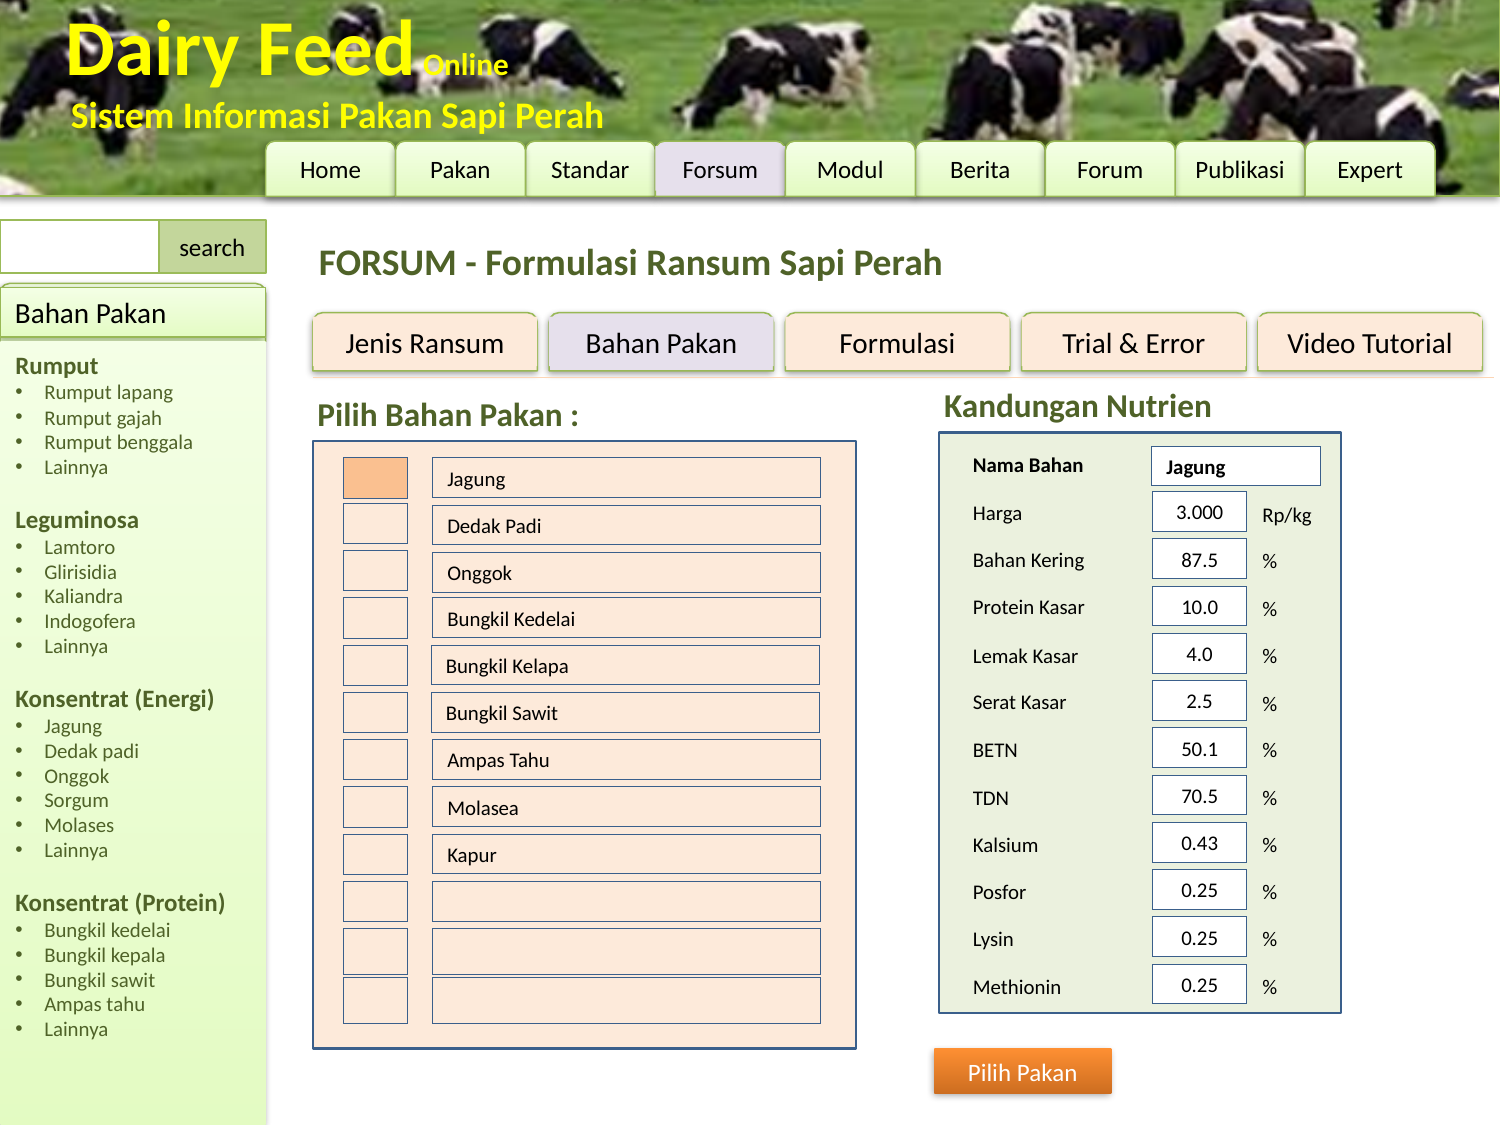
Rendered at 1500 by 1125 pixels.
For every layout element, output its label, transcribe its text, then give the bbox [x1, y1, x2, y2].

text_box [655, 140, 784, 197]
text_box Nama Bahan [958, 444, 1128, 485]
text_box % [1247, 540, 1317, 581]
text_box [265, 140, 394, 197]
text_box Jagung [1151, 446, 1321, 486]
text_box [343, 597, 408, 639]
text_box [432, 977, 821, 1024]
text_box Jagung [432, 457, 821, 498]
text_box [311, 439, 858, 1051]
text_box Bahan Kering [958, 538, 1128, 579]
text_box [432, 881, 821, 922]
text_box BETN [958, 729, 1128, 770]
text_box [1021, 312, 1247, 372]
text_box % [1247, 776, 1317, 817]
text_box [785, 140, 916, 197]
text_box Bungkil Kelapa [431, 645, 820, 685]
text_box Ampas Tahu [432, 739, 821, 780]
text_box [343, 928, 408, 975]
text_box 87.5 [1152, 538, 1247, 579]
text_box Bungkil Sawit [431, 692, 820, 733]
text_box [343, 645, 408, 686]
text_box [343, 550, 408, 591]
text_box Rp/kg [1247, 493, 1341, 534]
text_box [1176, 140, 1303, 197]
text_box 0.25 [1152, 916, 1247, 957]
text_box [785, 312, 1010, 372]
text_box 70.5 [1152, 775, 1247, 815]
text_box Methionin [958, 965, 1128, 1006]
text_box Kandungan Nutrien [929, 385, 1228, 432]
text_box Harga [958, 491, 1128, 532]
text_box [432, 928, 821, 975]
text_box [343, 503, 408, 544]
text_box % [1247, 871, 1317, 912]
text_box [0, 283, 266, 343]
text_box Dedak Padi [432, 505, 821, 545]
text_box % [1247, 635, 1317, 675]
text_box 50.1 [1152, 727, 1247, 768]
text_box [343, 692, 408, 733]
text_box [395, 140, 526, 197]
text_box 0.25 [1152, 869, 1247, 910]
text_box [343, 881, 408, 922]
text_box Molasea [432, 786, 821, 827]
text_box Serat Kasar [958, 680, 1128, 721]
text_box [917, 140, 1043, 197]
text_box Onggok [432, 552, 821, 593]
text_box TDN [958, 776, 1128, 817]
text_box Bungkil Kedelai [432, 597, 821, 638]
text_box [1257, 312, 1483, 372]
text_box Kalsium [958, 824, 1128, 864]
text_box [1304, 140, 1436, 197]
text_box Pilih Bahan Pakan : [302, 385, 595, 440]
text_box Pilih Pakan [934, 1048, 1112, 1094]
text_box % [1247, 729, 1317, 770]
text_box Lysin [958, 918, 1128, 959]
text_box FORSUM - Formulasi Ransum Sapi Perah [304, 230, 959, 290]
text_box [0, 218, 157, 275]
text_box % [1247, 682, 1317, 723]
text_box 3.000 [1152, 491, 1247, 532]
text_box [526, 140, 654, 197]
title Dairy Feed Online Sistem Informasi Pakan Sapi Perah [0, 0, 1500, 197]
text_box [937, 430, 1343, 1015]
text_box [548, 312, 774, 372]
text_box Lemak Kasar [958, 635, 1128, 675]
text_box 10.0 [1152, 586, 1247, 626]
text_box % [1247, 824, 1317, 864]
text_box 4.0 [1152, 633, 1247, 674]
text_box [1045, 140, 1176, 197]
text_box [343, 786, 408, 828]
text_box 0.25 [1152, 964, 1247, 1004]
text_box 2.5 [1152, 680, 1247, 721]
text_box [343, 739, 408, 780]
text_box Posfor [958, 871, 1128, 912]
text_box 0.43 [1152, 822, 1247, 863]
text_box [343, 457, 408, 499]
text_box Protein Kasar [958, 586, 1128, 627]
text_box [343, 834, 408, 875]
text_box % [1247, 588, 1317, 628]
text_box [312, 312, 538, 372]
text_box % [1247, 965, 1317, 1006]
text_box search [157, 218, 268, 275]
text_box Kapur [432, 834, 821, 874]
text_box Rumput Rumput lapang Rumput gajah Rumput benggala Lainnya Leguminosa Lamtoro Glirisidia Kaliandra Indogofera Lainnya Konsentrat (Energi) Jagung Dedak padi Onggok Sorgum Molases Lainnya Konsentrat (Protein) Bungkil kedelai Bungkil kepala Bungkil sawit Ampas tahu Lainnya [0, 348, 266, 1125]
text_box % [1247, 918, 1317, 959]
text_box [343, 977, 408, 1024]
